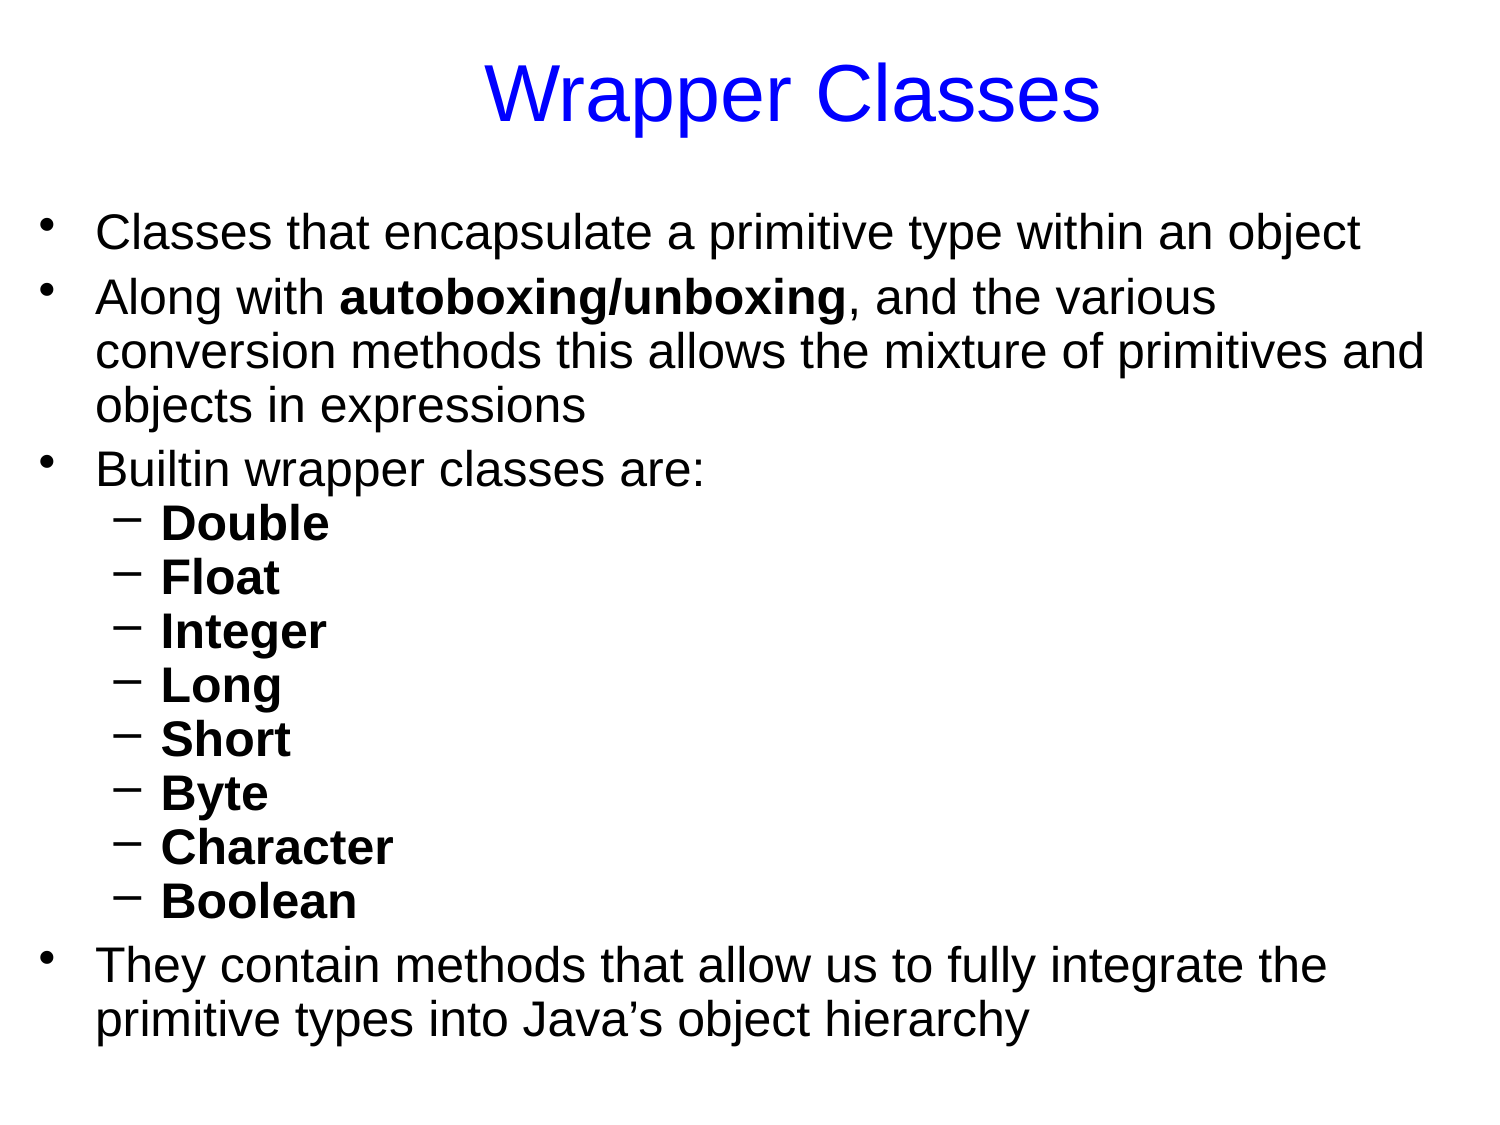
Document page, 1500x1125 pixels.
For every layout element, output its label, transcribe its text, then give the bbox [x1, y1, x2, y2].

list Classes that encapsulate a primitive type within an object Along with autoboxing/unboxing, and the various conversion methods this allows the mixture of primitives and objects in expressions Builtin wrapper classes are: Double Float Integer Long Short Byte Character Boolean They contain methods that allow us to fully integrate the primitive types into Java’s object hierarchy [30, 198, 1470, 1125]
title Wrapper Classes [155, 32, 1432, 147]
